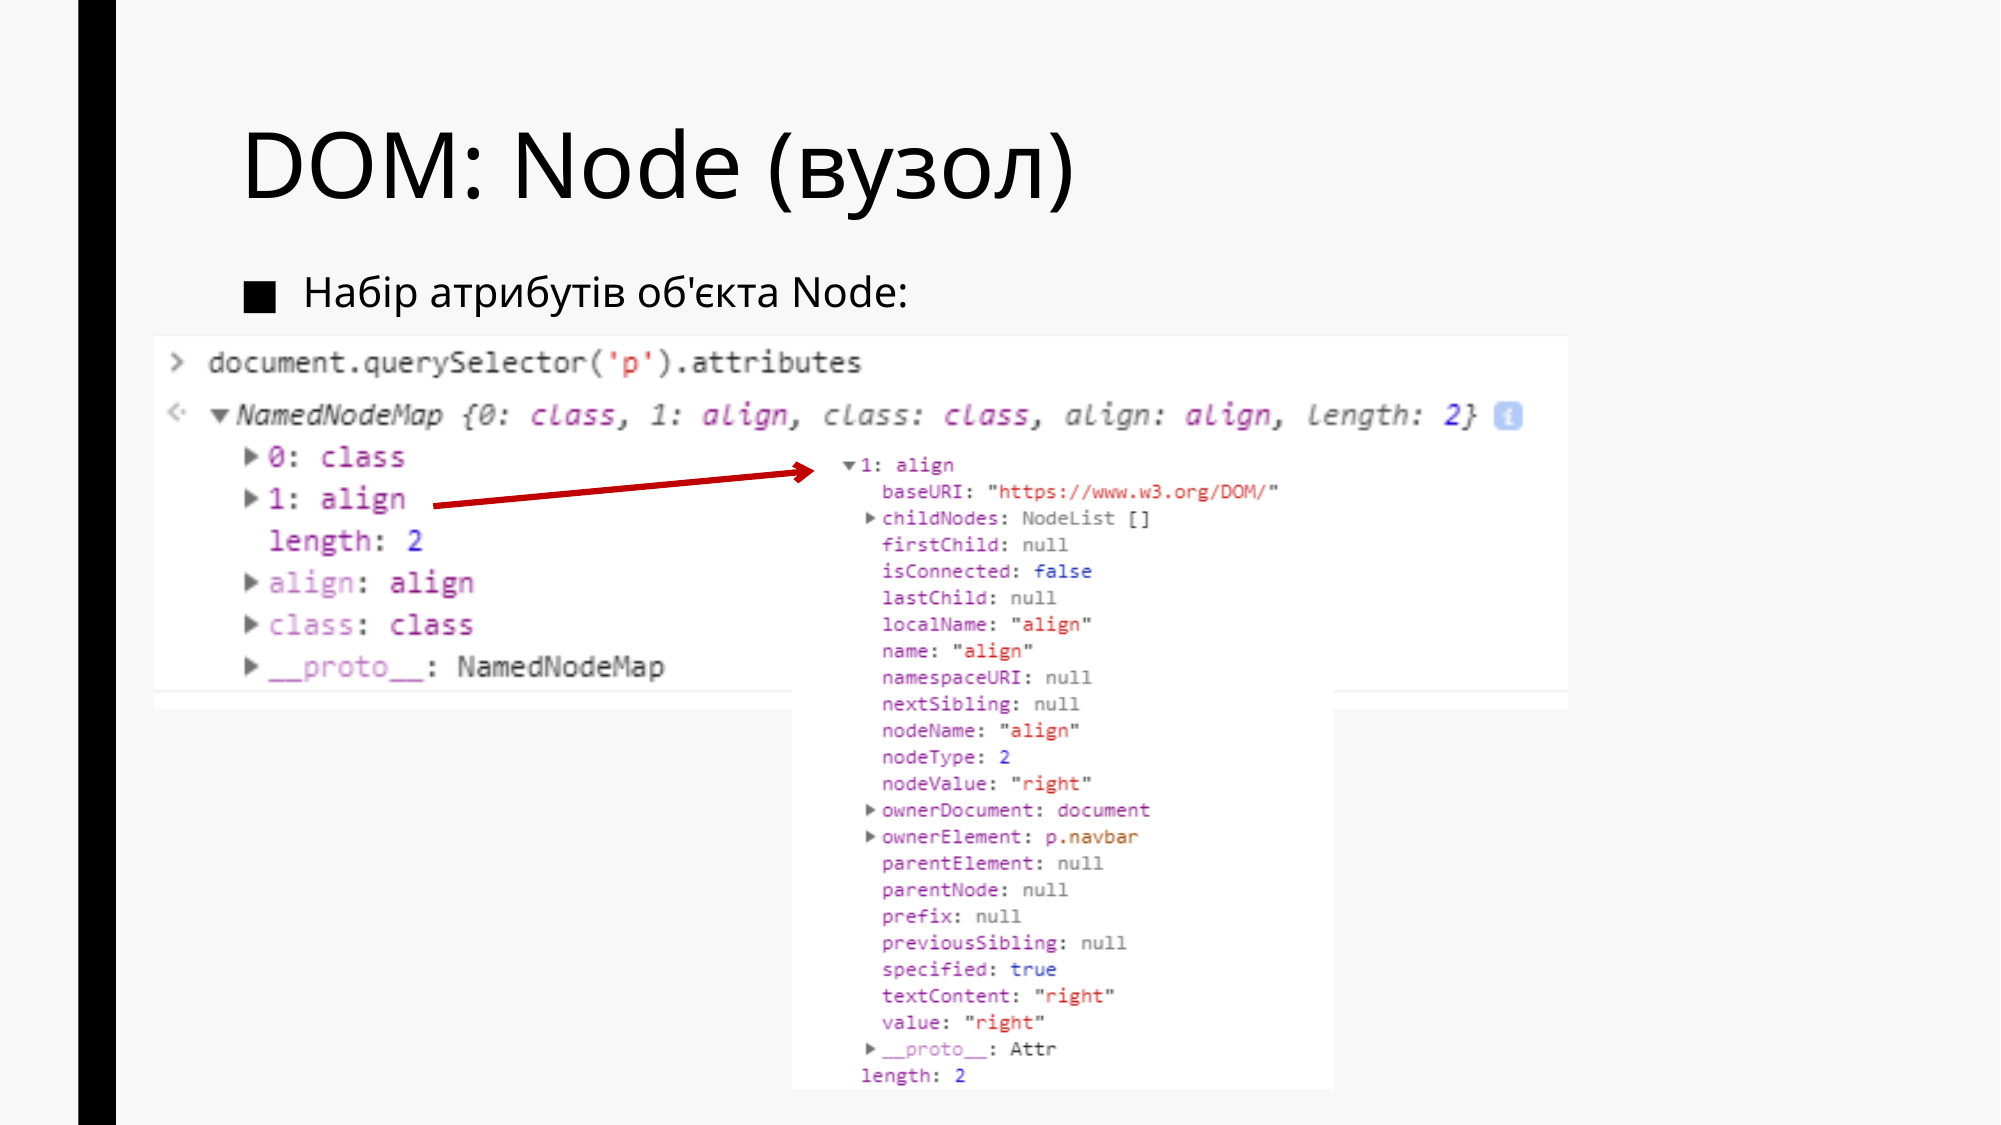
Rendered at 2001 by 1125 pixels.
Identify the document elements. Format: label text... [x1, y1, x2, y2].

title DOM: Node (вузол) [225, 112, 1800, 262]
list Набір атрибутів об'єкта Node: [225, 262, 1800, 850]
picture [154, 334, 1568, 1089]
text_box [433, 470, 815, 507]
